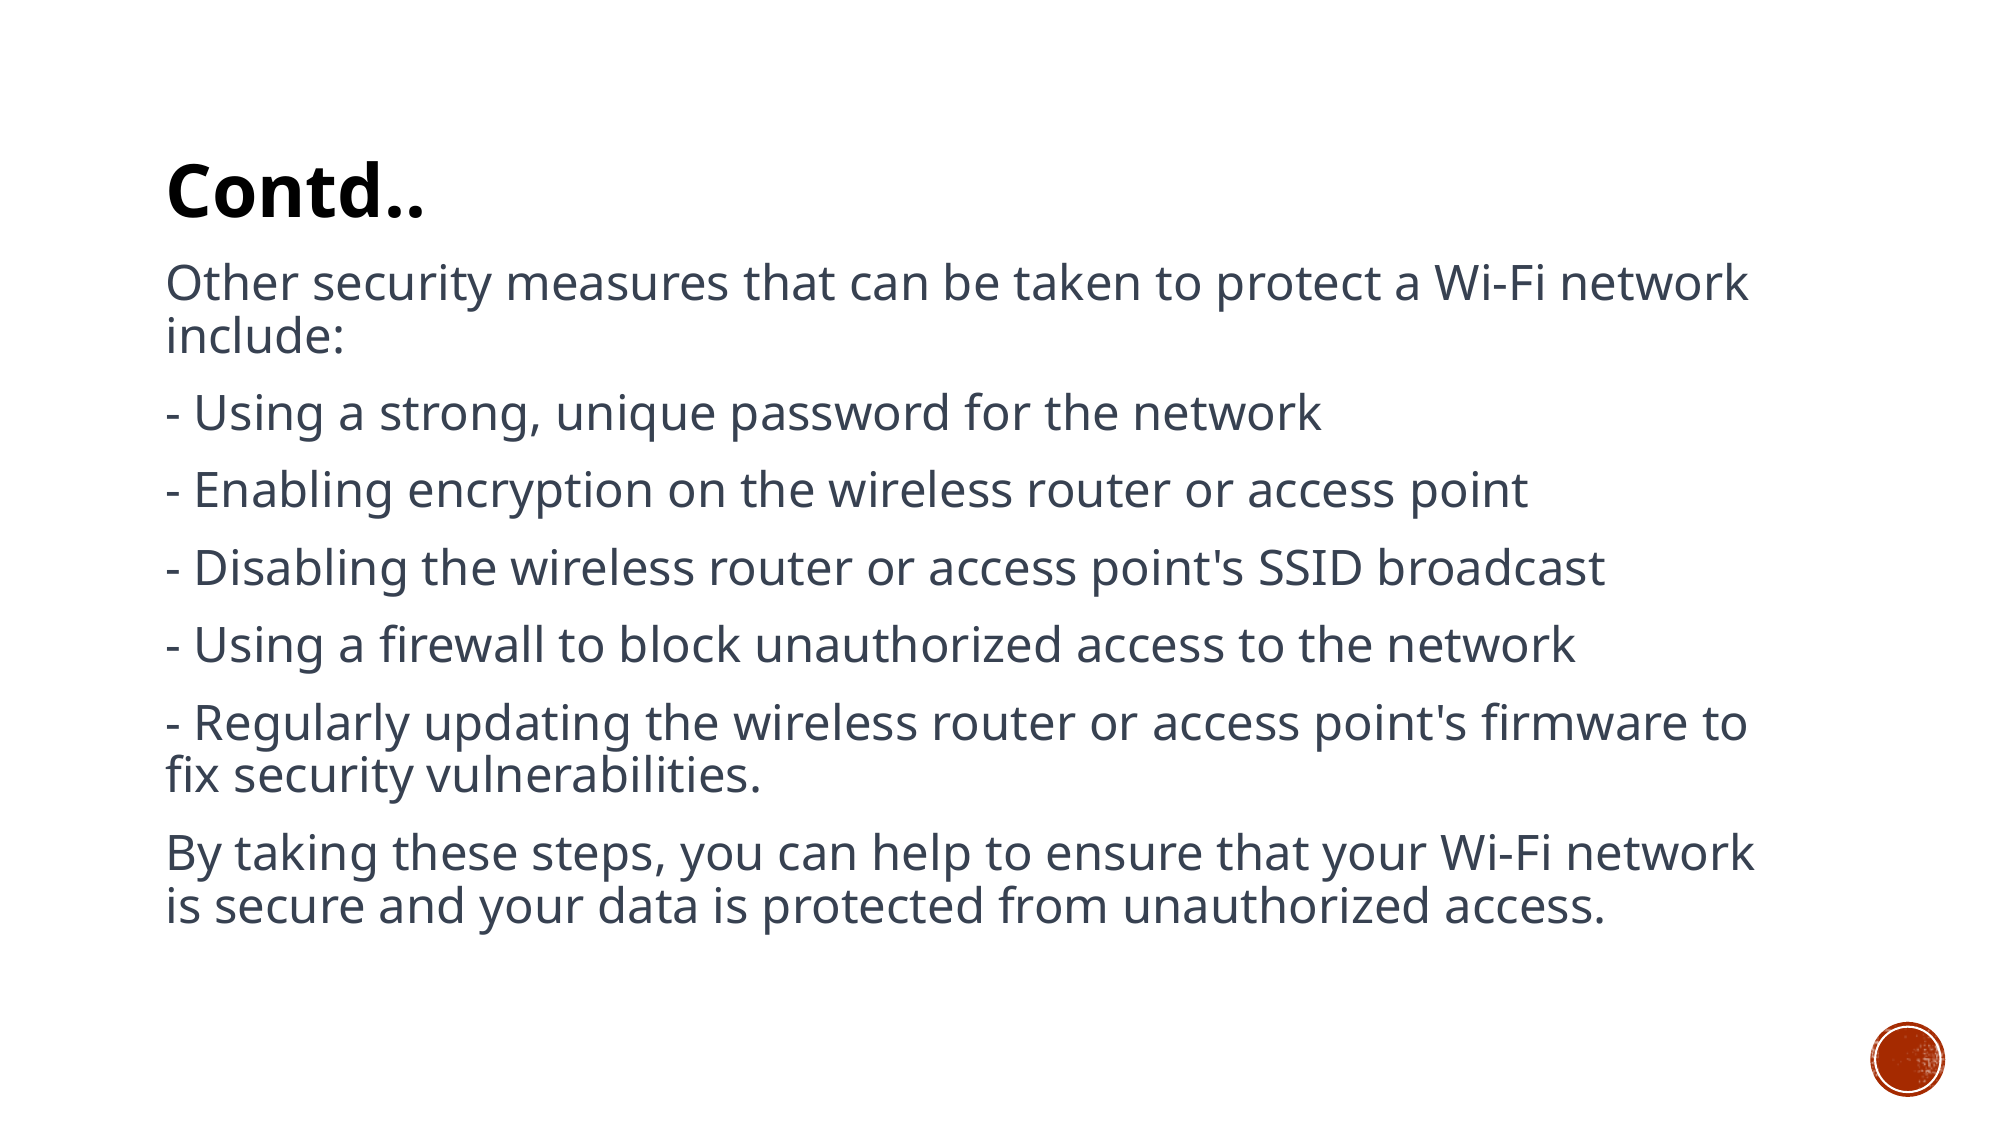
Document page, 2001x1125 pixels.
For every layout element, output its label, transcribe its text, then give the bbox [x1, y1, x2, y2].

list Contd.. Other security measures that can be taken to protect a Wi-Fi network include: - Using a strong, unique password for the network - Enabling encryption on the wireless router or access point - Disabling the wireless router or access point's SSID broadcast - Using a firewall to block unauthorized access to the network - Regularly updating the wireless router or access point's firmware to fix security vulnerabilities. By taking these steps, you can help to ensure that your Wi-Fi network is secure and your data is protected from unauthorized access. [150, 146, 1801, 985]
